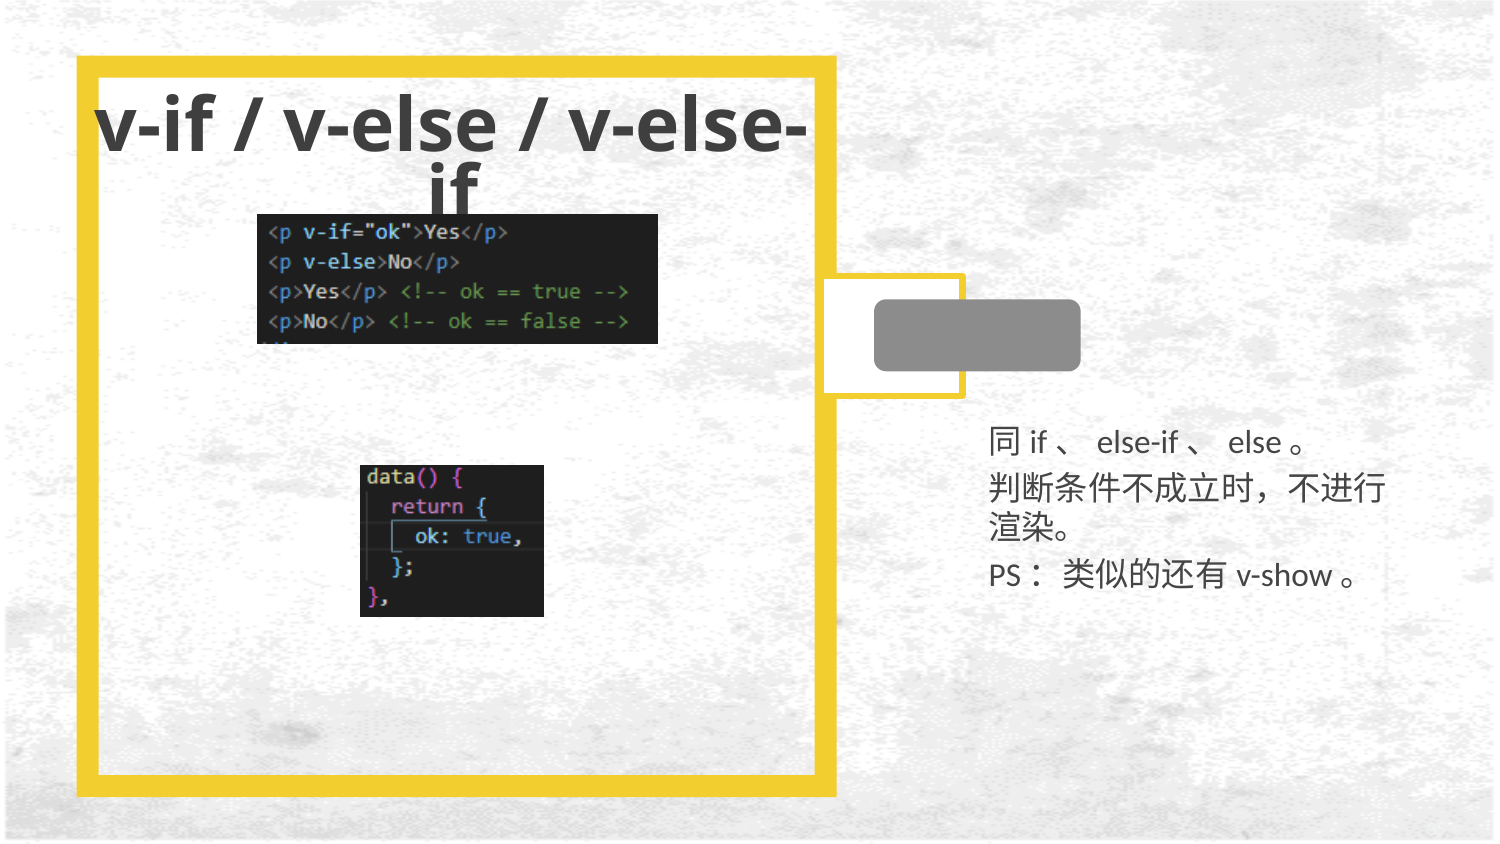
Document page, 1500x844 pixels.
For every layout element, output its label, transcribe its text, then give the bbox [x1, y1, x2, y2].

text_box [819, 274, 965, 398]
text_box 同if、else-if、else。 判断条件不成立时，不进行渲染。 PS：类似的还有v-show。 [973, 412, 1411, 517]
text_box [850, 299, 1110, 376]
picture [0, 0, 1500, 844]
text_box v-if / v-else / v-else-if [64, 91, 840, 243]
text_box [75, 54, 839, 91]
text_box [75, 243, 839, 799]
